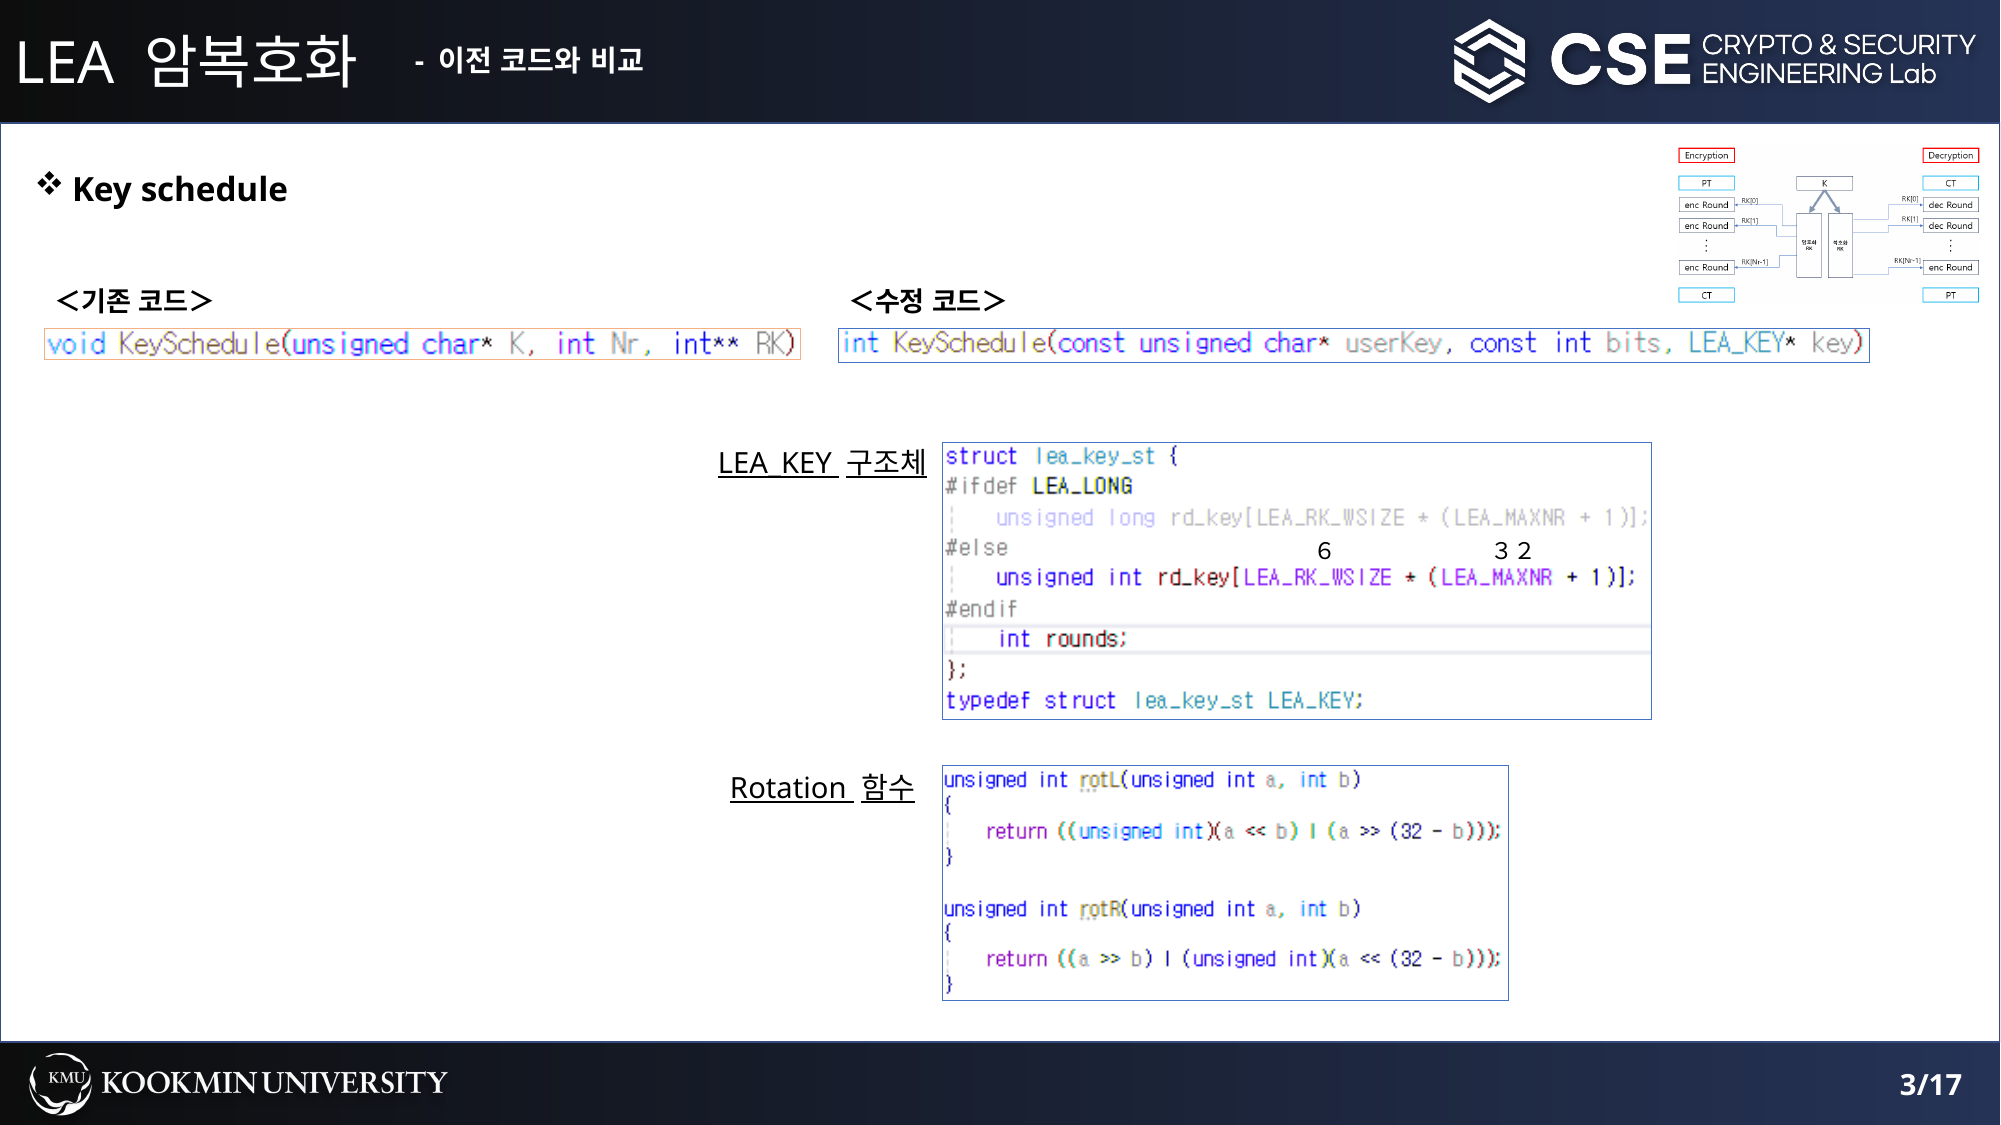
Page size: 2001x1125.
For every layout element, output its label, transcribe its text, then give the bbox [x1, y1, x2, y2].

picture [1676, 144, 1981, 305]
list Key schedule [19, 140, 1981, 1024]
picture [1771, 19, 1978, 103]
picture [44, 328, 801, 360]
text_box ＜수정 코드＞ [833, 276, 1024, 324]
picture [942, 765, 1509, 1001]
picture [942, 442, 1652, 720]
picture [838, 328, 1870, 363]
text_box ＜기존 코드＞ [40, 276, 231, 324]
text_box LEA_KEY 구조체 [703, 436, 943, 487]
text_box Rotation 함수 [715, 762, 930, 812]
title LEA 암복호화 [0, 0, 1771, 122]
text_box - 이전 코드와 비교 [399, 35, 660, 85]
